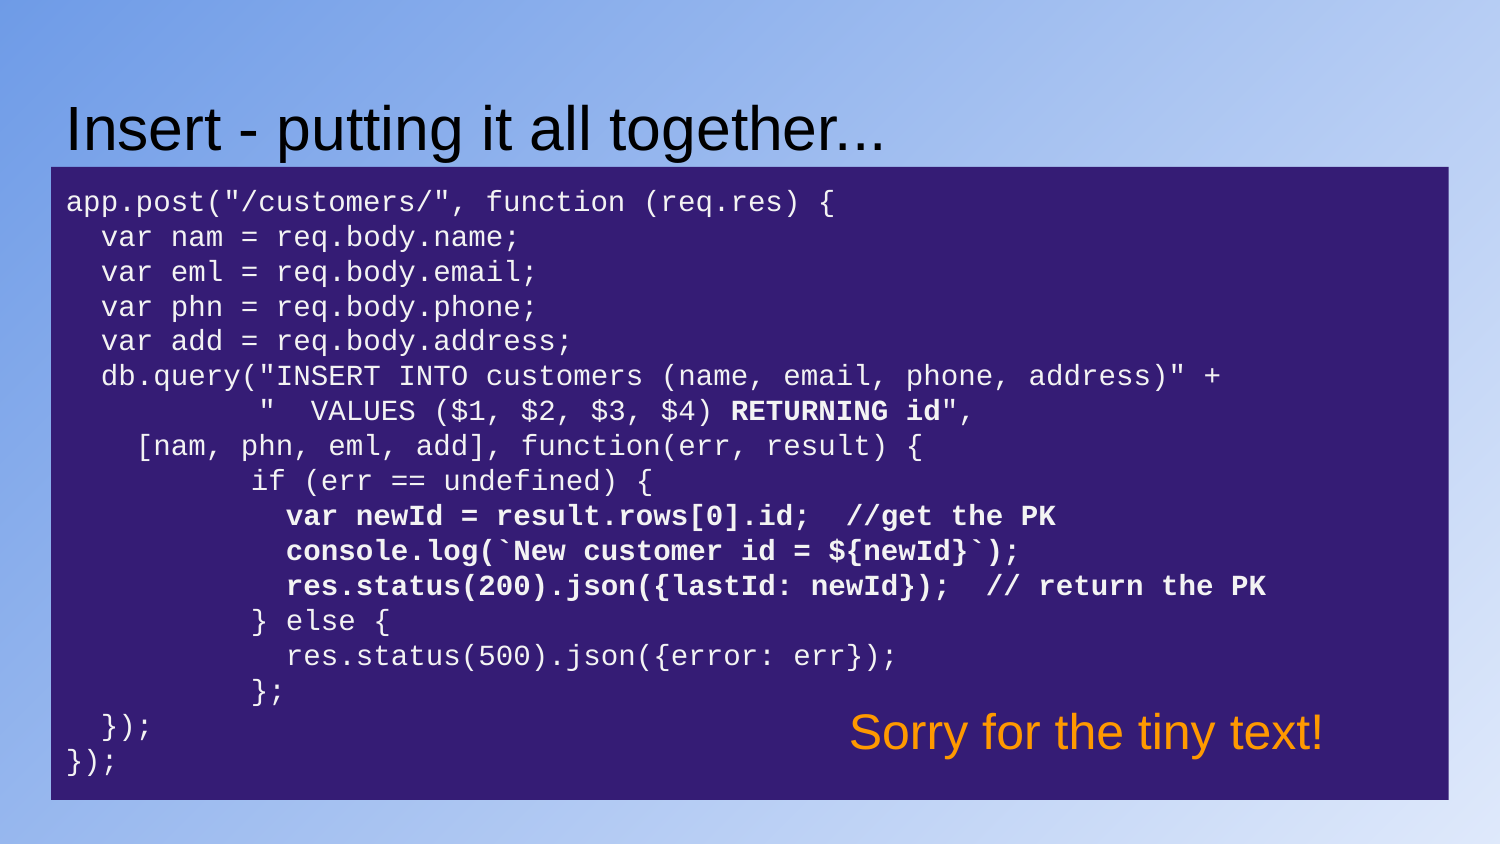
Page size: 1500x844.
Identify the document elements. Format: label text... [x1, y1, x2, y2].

text_box app.post("/customers/", function (req.res) { var nam = req.body.name; var eml = req.body.email; var phn = req.body.phone; var add = req.body.address; db.query("INSERT INTO customers (name, email, phone, address)" + " VALUES ($1, $2, $3, $4) RETURNING id", [nam, phn, eml, add], function(err, result) { if (err == undefined) { var newId = result.rows[0].id; //get the PK console.log(`New customer id = ${newId}`); res.status(200).json({lastId: newId}); // return the PK } else { res.status(500).json({error: err}); }; }); }); [51, 166, 1449, 800]
text_box Insert - putting it all together... [51, 72, 1449, 166]
text_box Sorry for the tiny text! [834, 684, 1380, 773]
